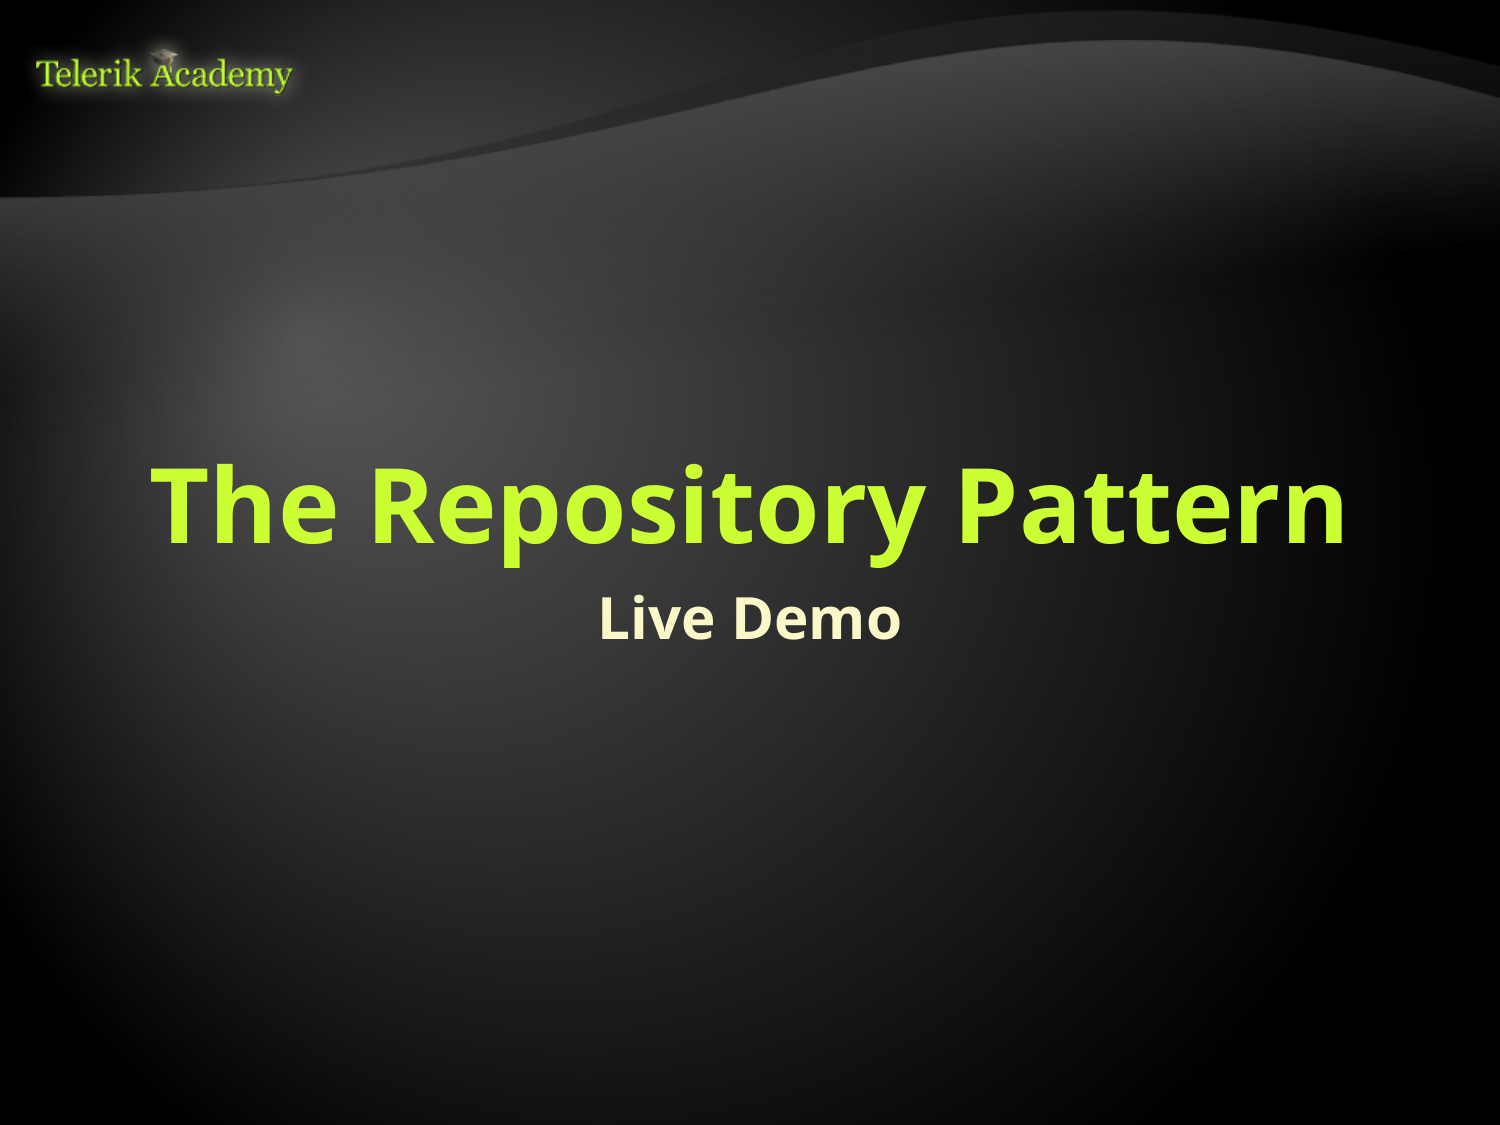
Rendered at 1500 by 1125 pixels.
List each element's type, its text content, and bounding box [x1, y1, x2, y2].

subtitle Live Demo [99, 569, 1400, 663]
picture [0, 0, 1500, 1125]
title The Repository Pattern [99, 450, 1400, 563]
